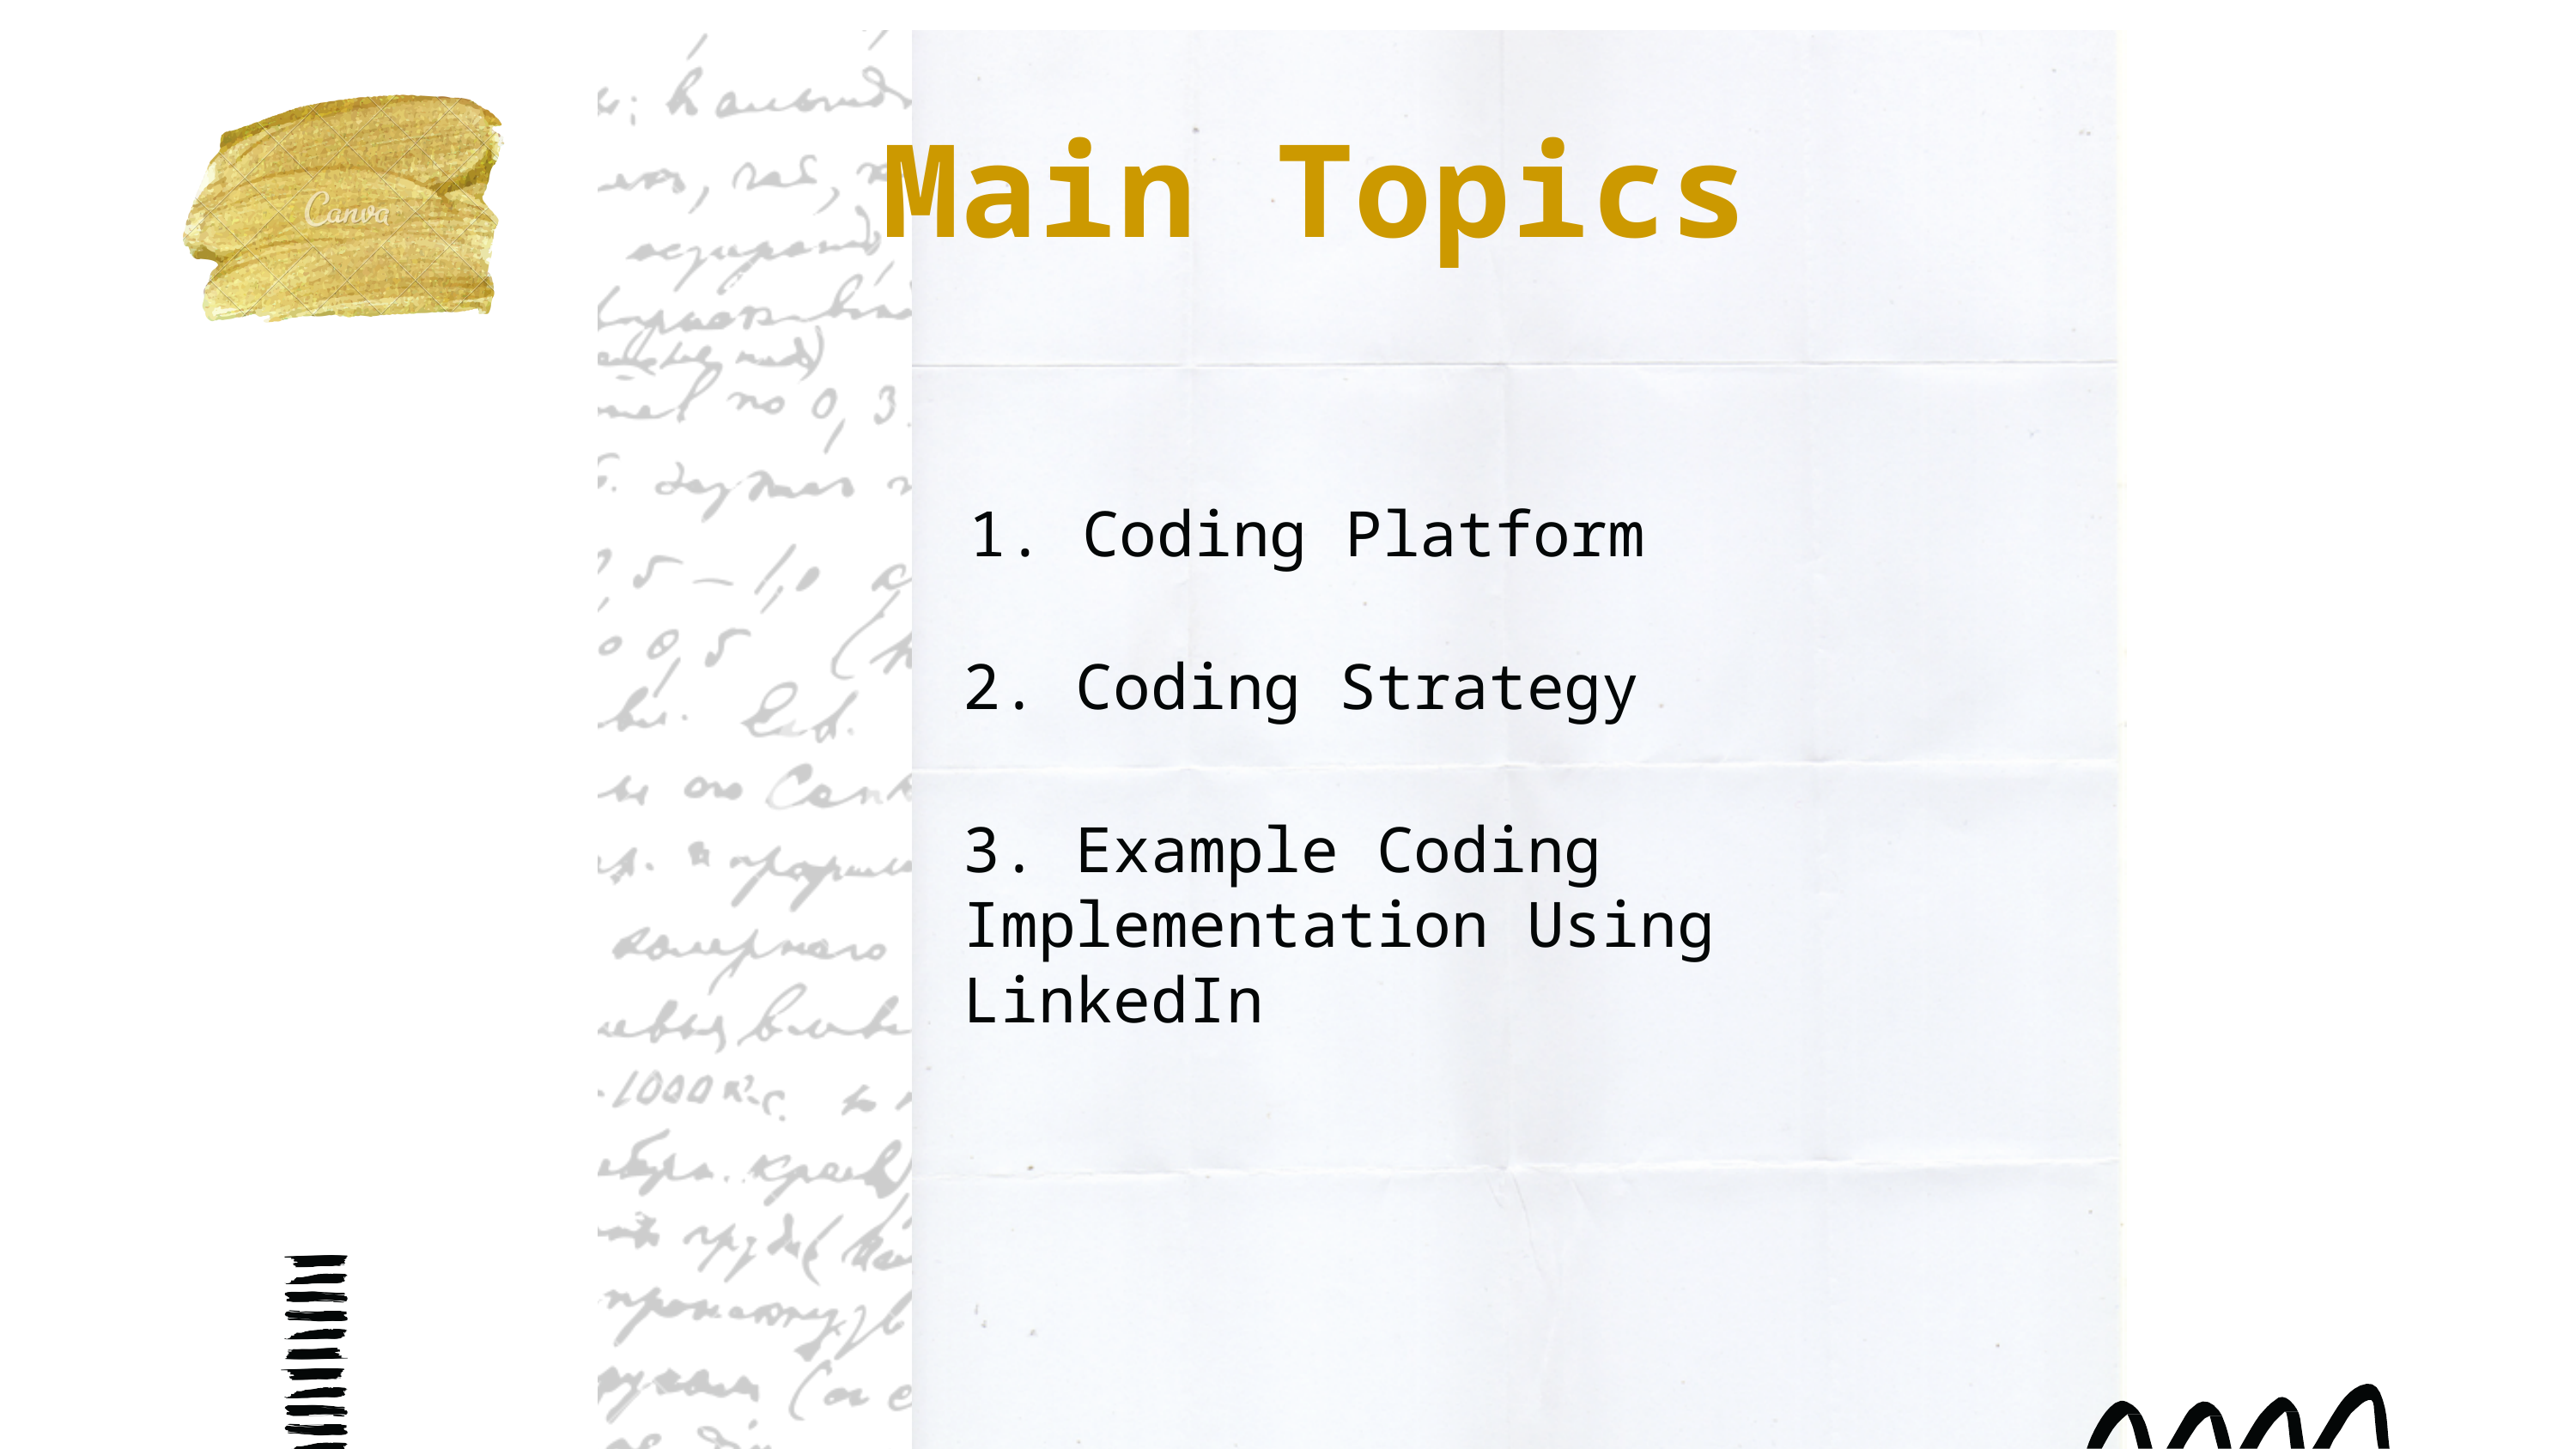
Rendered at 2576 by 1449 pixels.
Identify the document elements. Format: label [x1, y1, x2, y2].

text_box [176, 40, 518, 1449]
text_box [2166, 1401, 2232, 1449]
text_box [2130, 1404, 2153, 1449]
text_box [2239, 1397, 2305, 1449]
text_box [598, 30, 2127, 1449]
text_box [2312, 1384, 2390, 1449]
